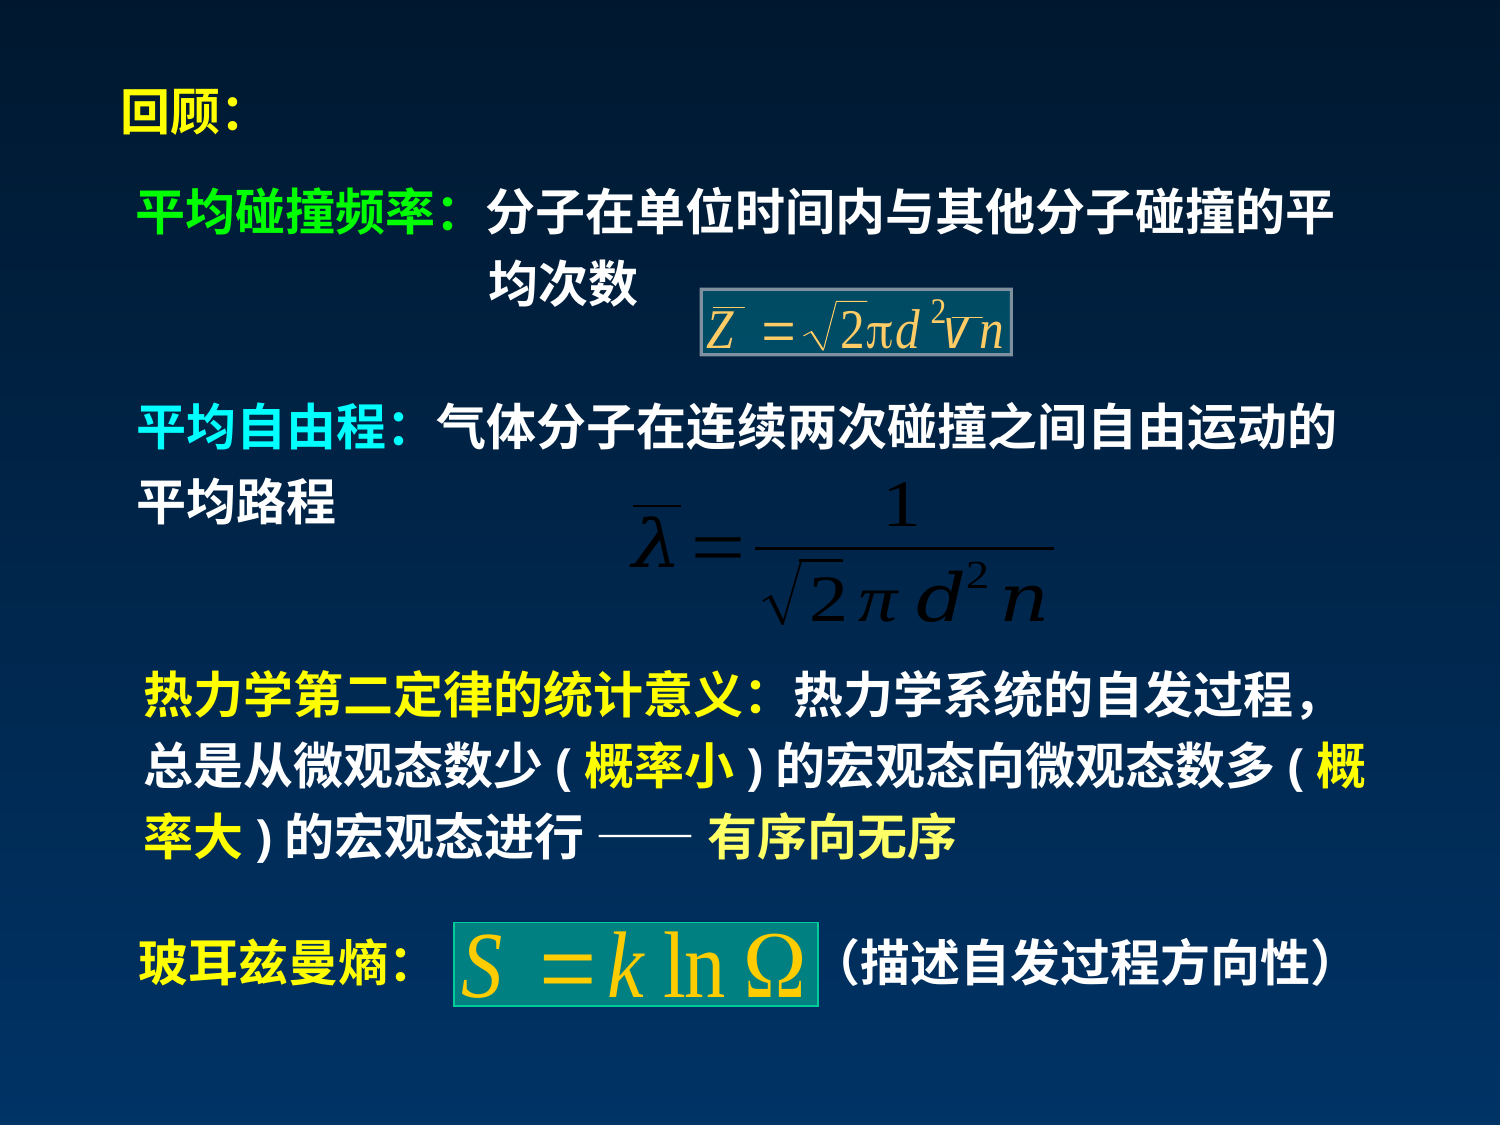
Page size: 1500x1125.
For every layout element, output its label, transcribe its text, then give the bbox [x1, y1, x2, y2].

text_box 玻耳兹曼熵： （描述自发过程方向性） [819, 924, 1424, 1000]
text_box 平均碰撞频率：分子在单位时间内与其他分子碰撞的平均次数 [120, 160, 1376, 320]
text_box 玻耳兹曼熵： （描述自发过程方向性） [123, 924, 451, 1000]
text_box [454, 922, 818, 1006]
text_box 回顾： [105, 73, 597, 148]
text_box 平均自由程：气体分子在连续两次碰撞之间自由运动的平均路程 [122, 373, 1376, 539]
text_box 热力学第二定律的统计意义：热力学系统的自发过程，总是从微观态数少(概率小)的宏观态向微观态数多(概率大)的宏观态进行 —— 有序向无序 [128, 645, 1383, 873]
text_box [702, 290, 1011, 354]
